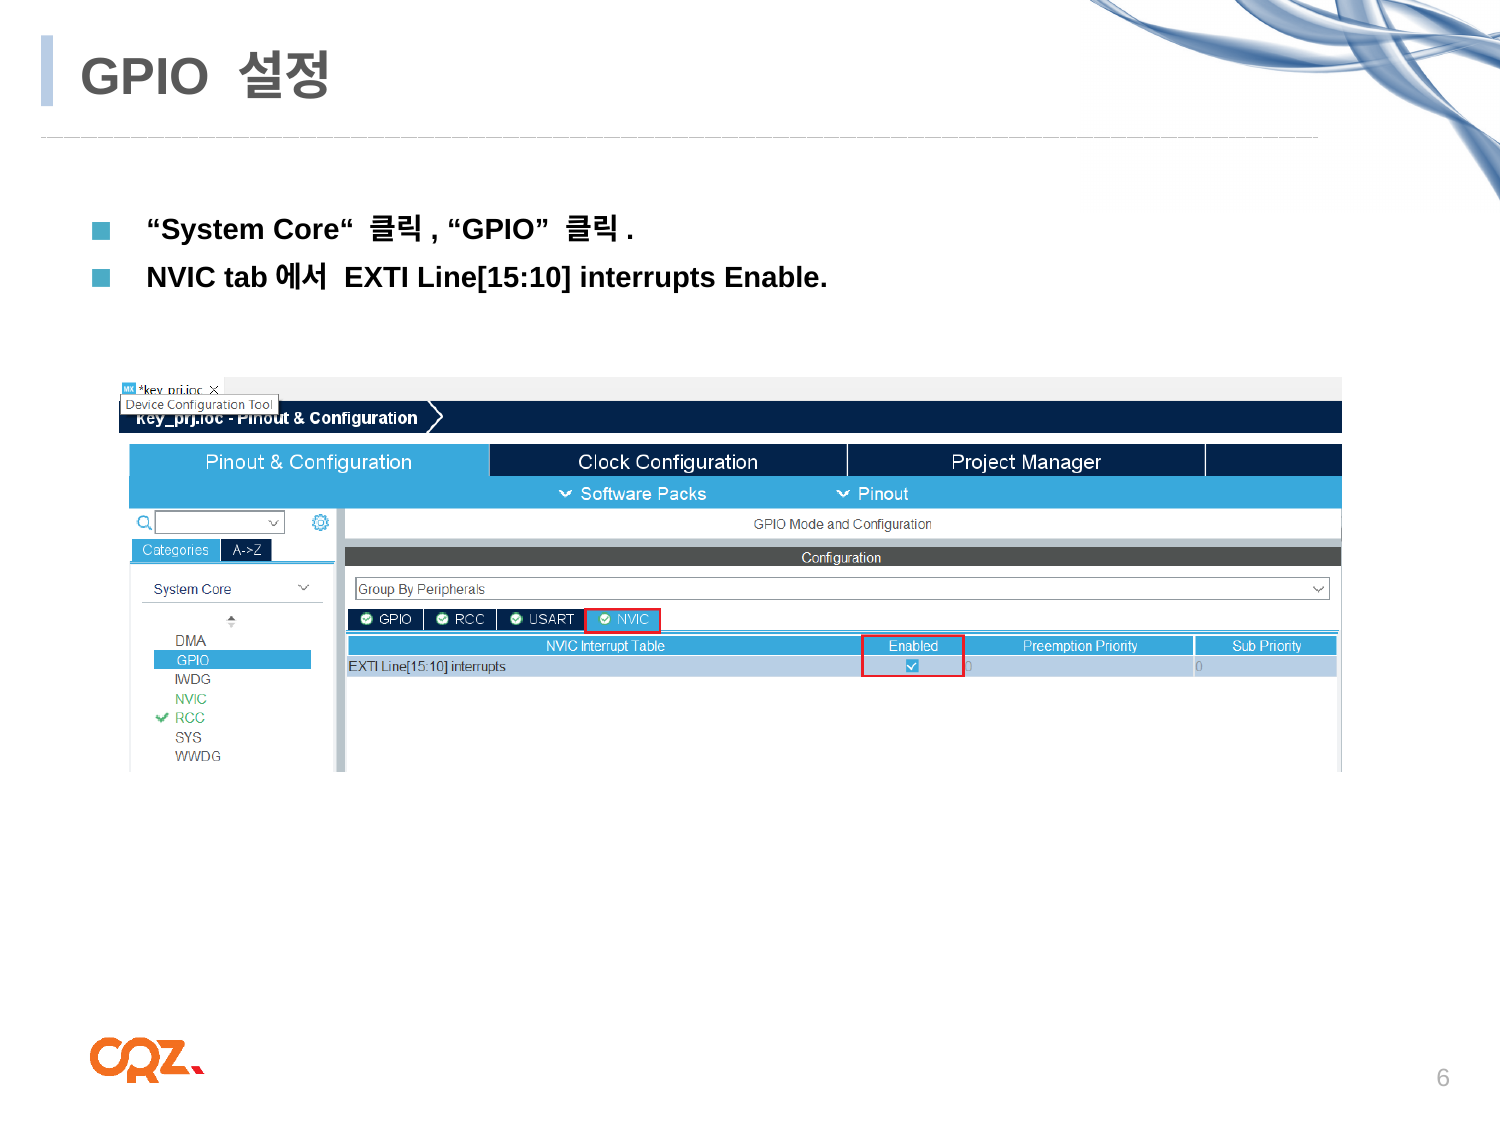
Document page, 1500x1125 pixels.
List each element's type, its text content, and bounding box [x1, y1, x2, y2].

picture [118, 377, 1342, 772]
slide_number 6 [1115, 1046, 1466, 1107]
title GPIO 설정 [64, 39, 1397, 108]
list “System Core“ 클릭, “GPIO” 클릭. NVIC tab에서 EXTI Line[15:10] interrupts Enable. [75, 203, 1425, 946]
picture [86, 1011, 207, 1107]
